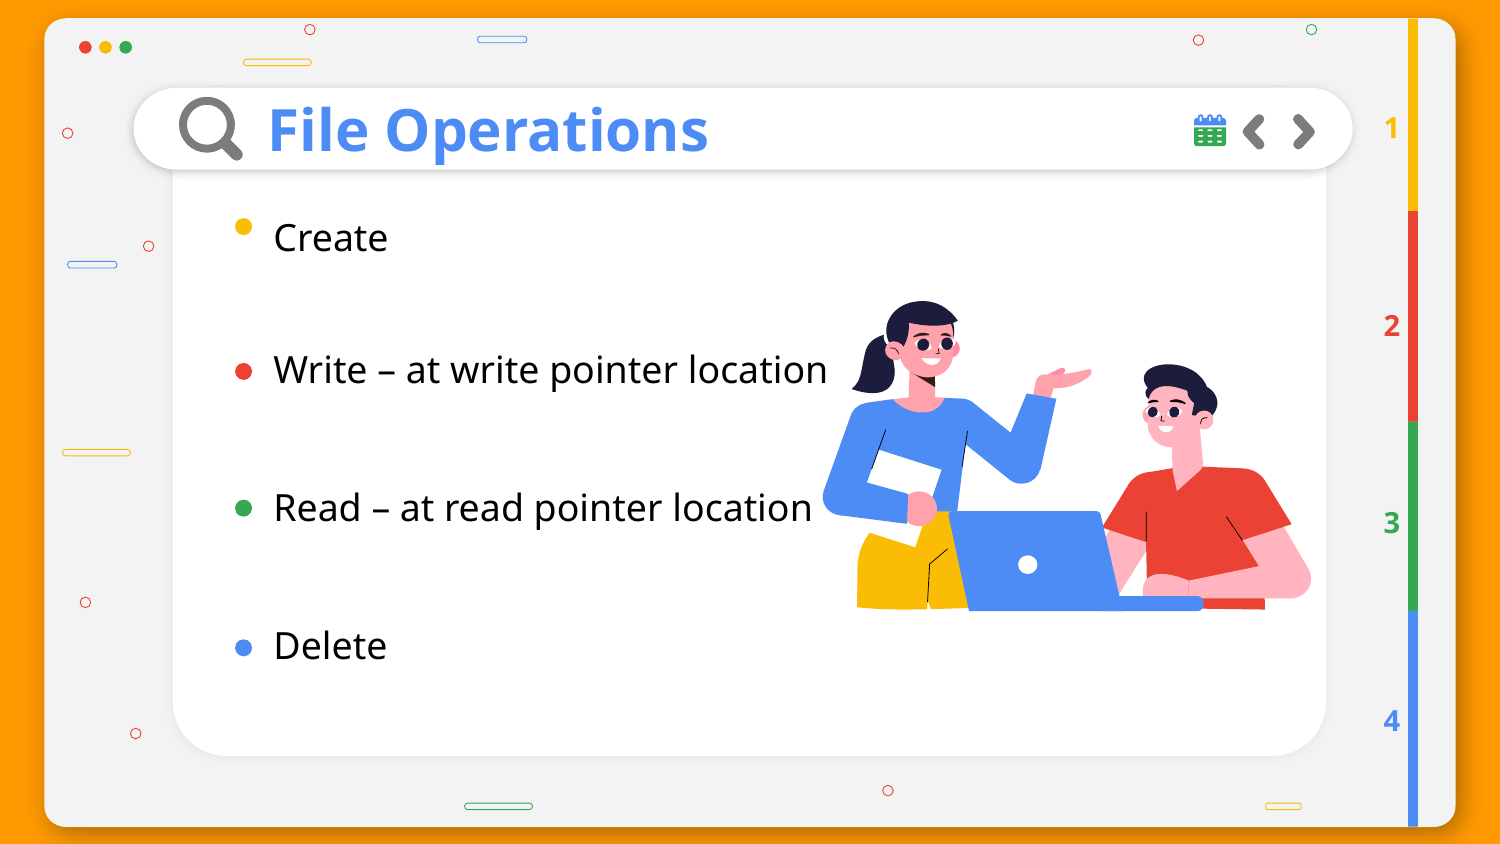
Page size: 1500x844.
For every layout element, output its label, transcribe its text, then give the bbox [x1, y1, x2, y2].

text_box 4 [1355, 699, 1428, 739]
subtitle Read – at read pointer location [258, 481, 814, 532]
text_box [235, 218, 253, 236]
text_box [1408, 147, 1418, 211]
subtitle Write – at write pointer location [258, 343, 814, 394]
subtitle Create [258, 204, 1291, 269]
text_box [1408, 739, 1418, 827]
text_box 1 [1355, 107, 1428, 147]
text_box [1408, 211, 1418, 304]
text_box [235, 639, 253, 657]
text_box [1242, 114, 1265, 150]
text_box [819, 300, 1316, 612]
text_box 3 [1355, 502, 1428, 542]
title File Operations [252, 88, 1163, 168]
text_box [1193, 113, 1227, 147]
text_box 2 [1355, 304, 1428, 344]
text_box [1408, 422, 1418, 502]
text_box [1408, 542, 1418, 611]
text_box [1408, 344, 1418, 422]
text_box [1408, 611, 1418, 699]
text_box [235, 499, 253, 517]
text_box [1408, 18, 1418, 107]
text_box [235, 362, 253, 380]
text_box [1293, 114, 1315, 150]
subtitle Delete [258, 619, 1283, 670]
